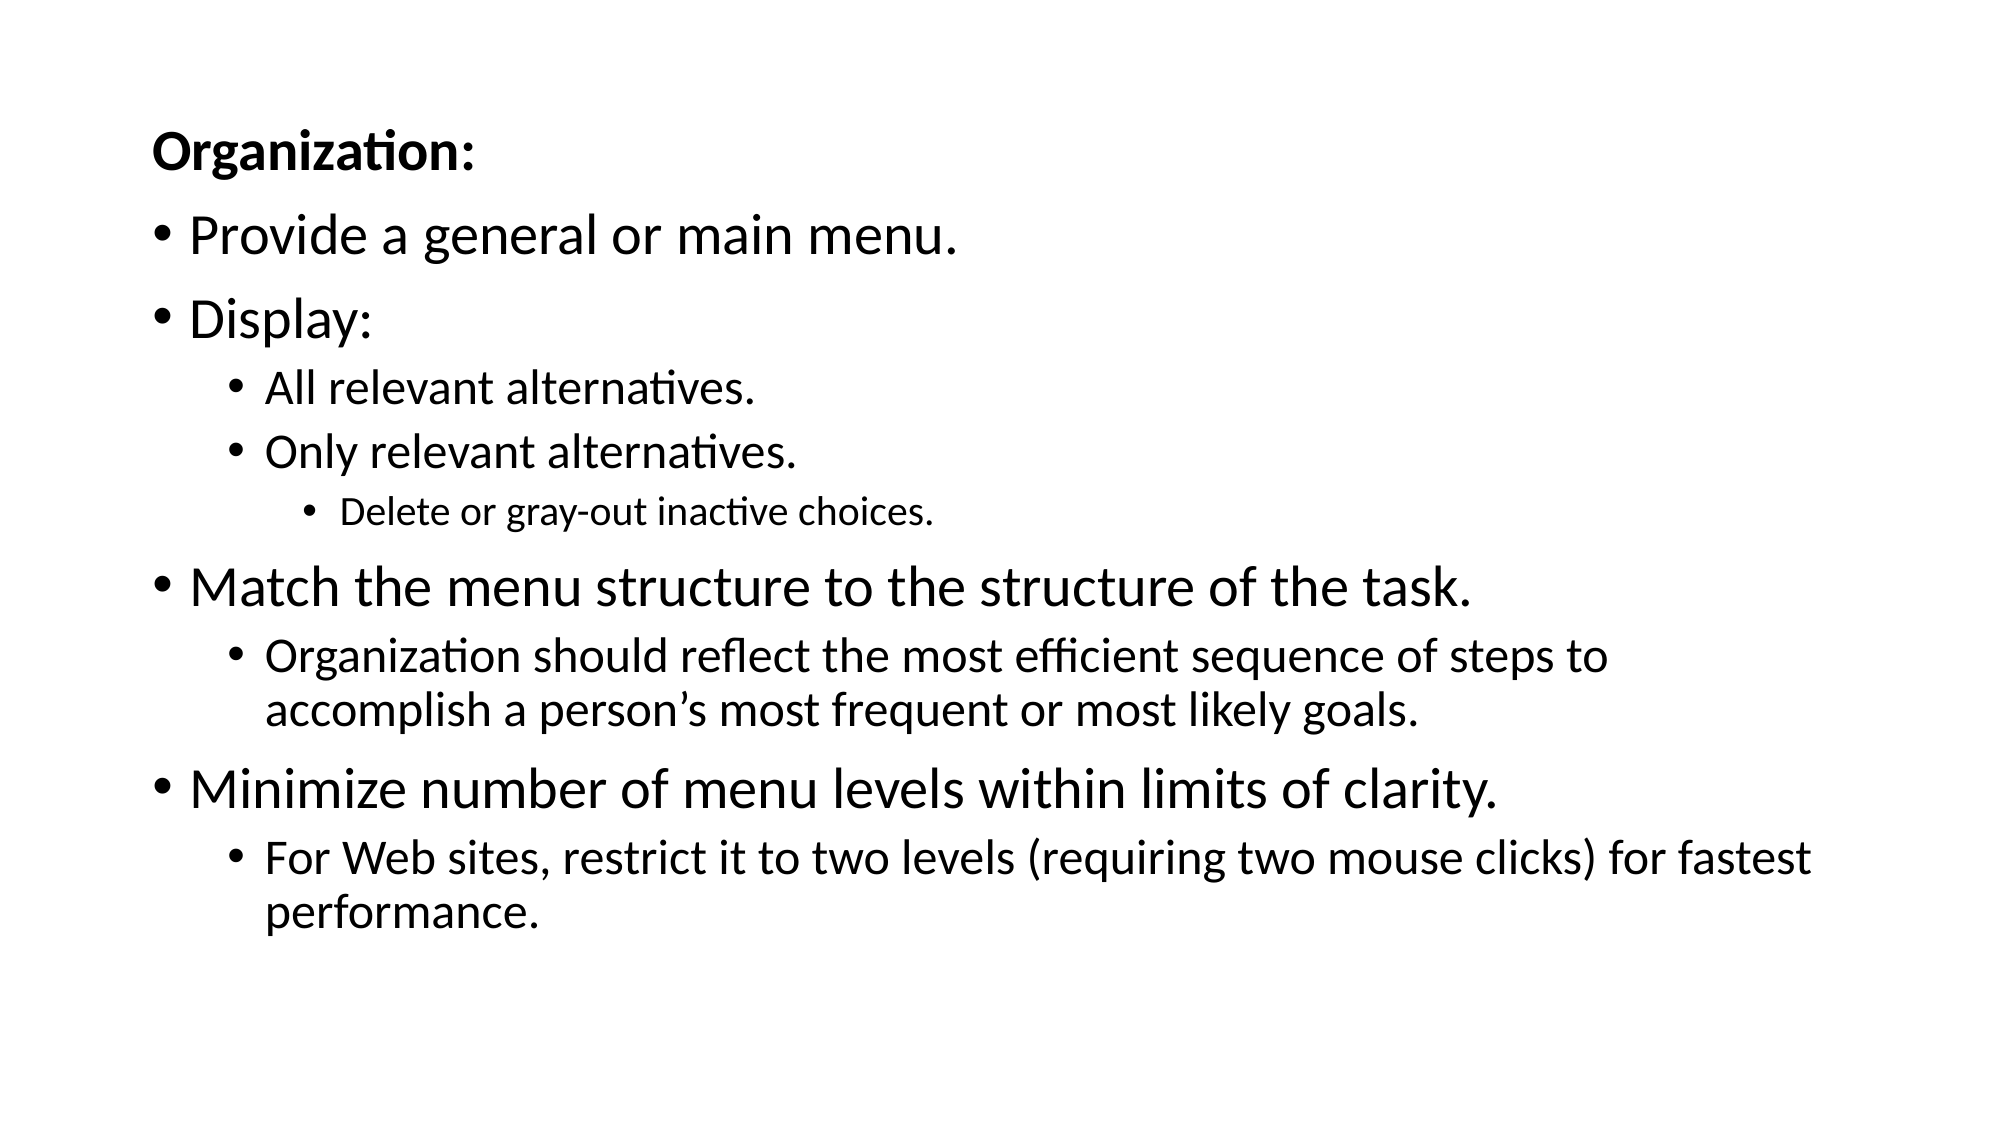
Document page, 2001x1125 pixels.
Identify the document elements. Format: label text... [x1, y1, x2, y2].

list Organization: Provide a general or main menu. Display: All relevant alternatives. Only relevant alternatives. Delete or gray-out inactive choices. Match the menu structure to the structure of the task. Organization should reflect the most efficient sequence of steps to accomplish a person’s most frequent or most likely goals. Minimize number of menu levels within limits of clarity. For Web sites, restrict it to two levels (requiring two mouse clicks) for fastest performance. [137, 113, 1863, 1014]
